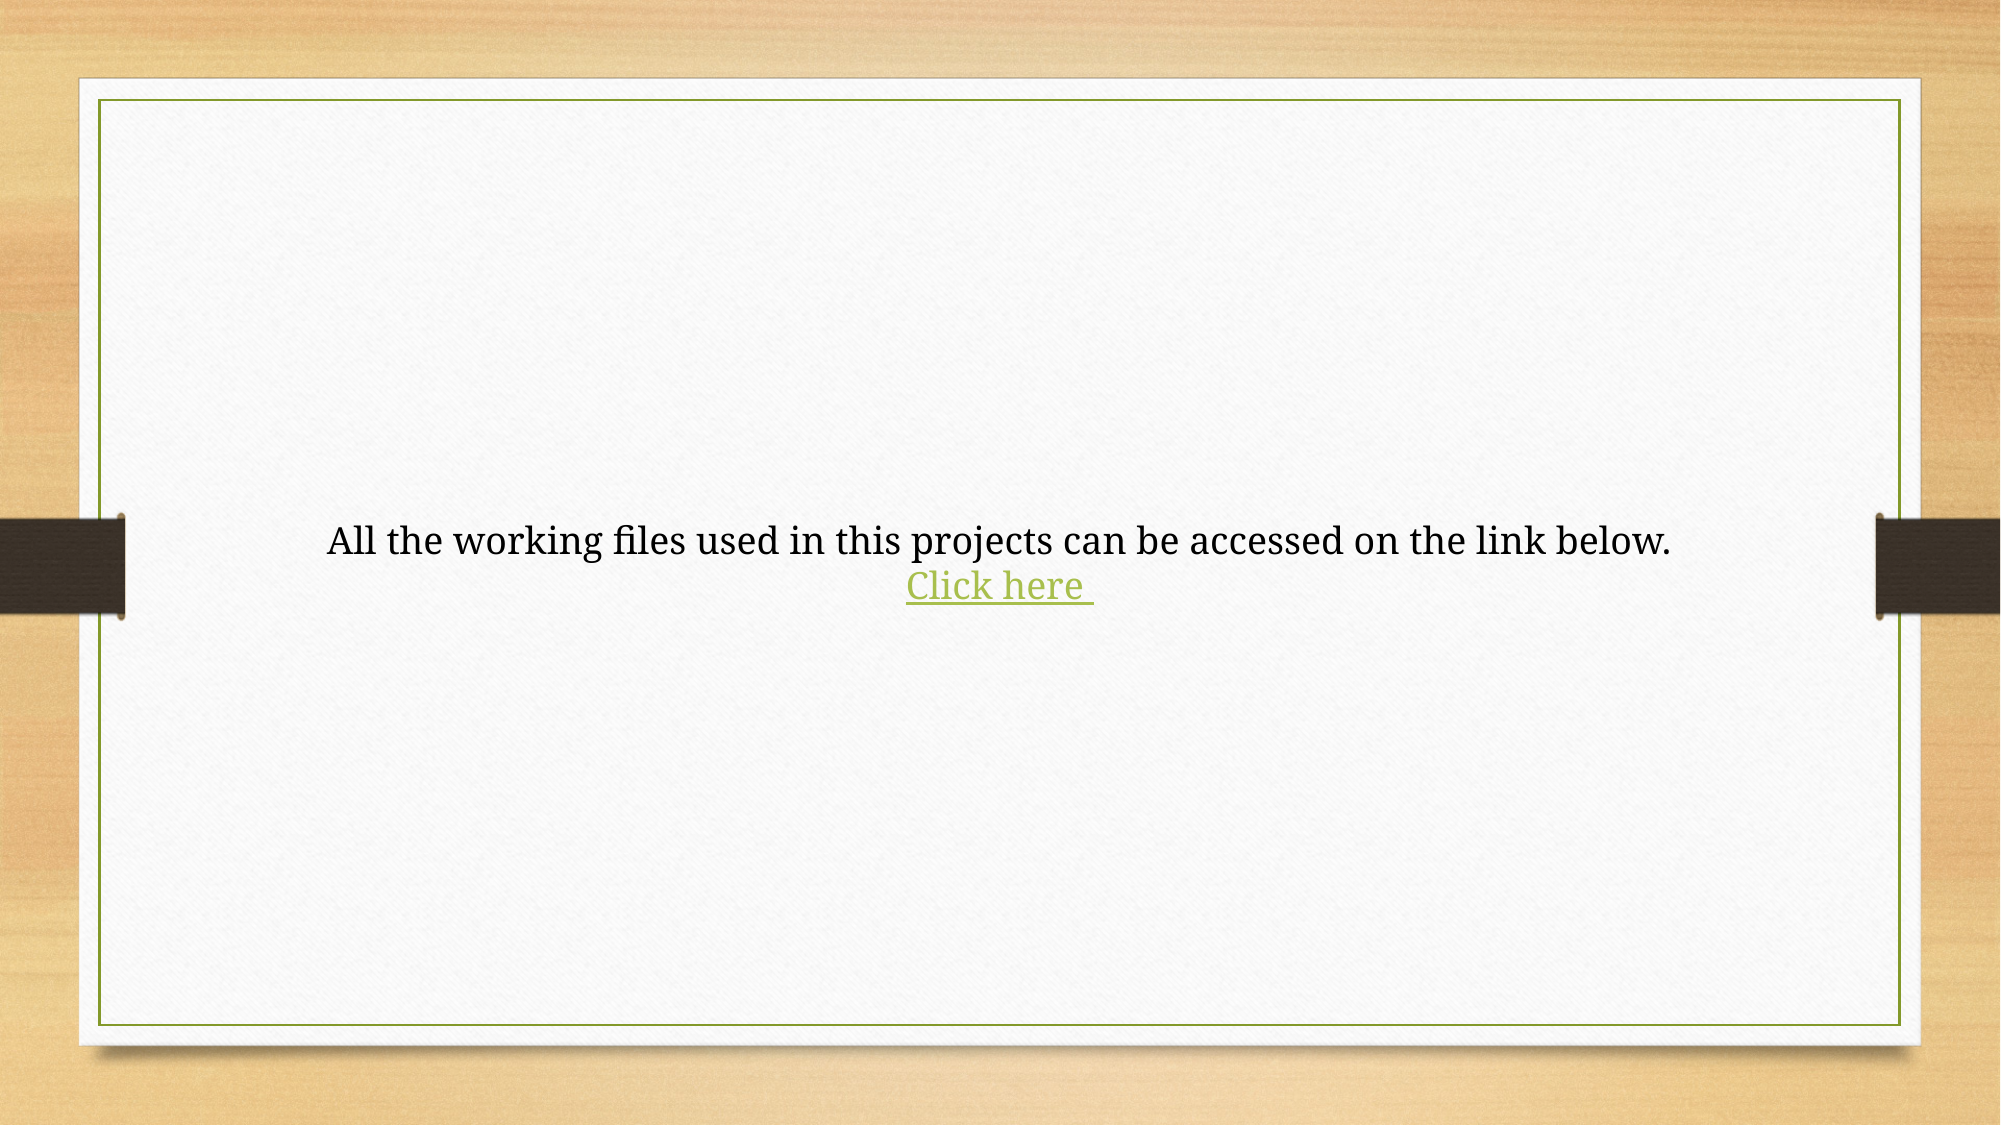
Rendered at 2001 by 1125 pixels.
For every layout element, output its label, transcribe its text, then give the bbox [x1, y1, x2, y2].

text_box All the working files used in this projects can be accessed on the link below. Click here [270, 509, 1730, 621]
picture [0, 0, 2001, 1125]
